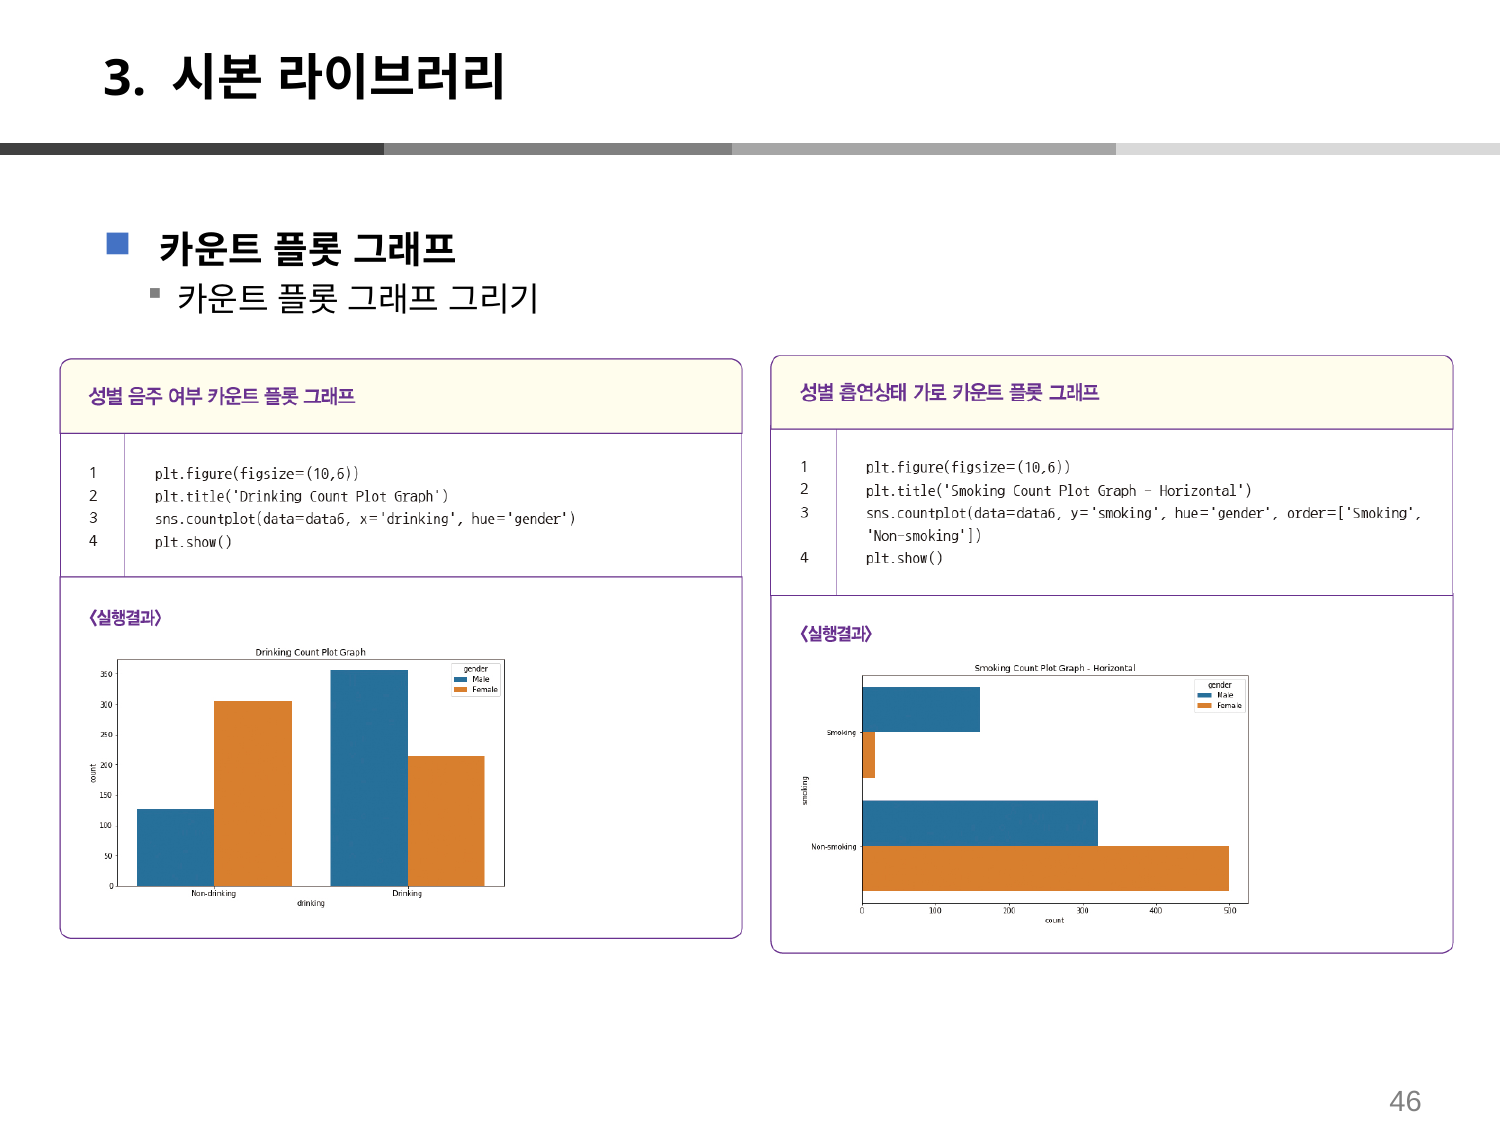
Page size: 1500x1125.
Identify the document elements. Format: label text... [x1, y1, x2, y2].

title 3. 시본 라이브러리 [88, 30, 1211, 121]
list 카운트 플롯 그래프 카운트 플롯 그래프 그리기 [88, 196, 1436, 1083]
picture [765, 347, 1461, 958]
picture [53, 348, 751, 944]
